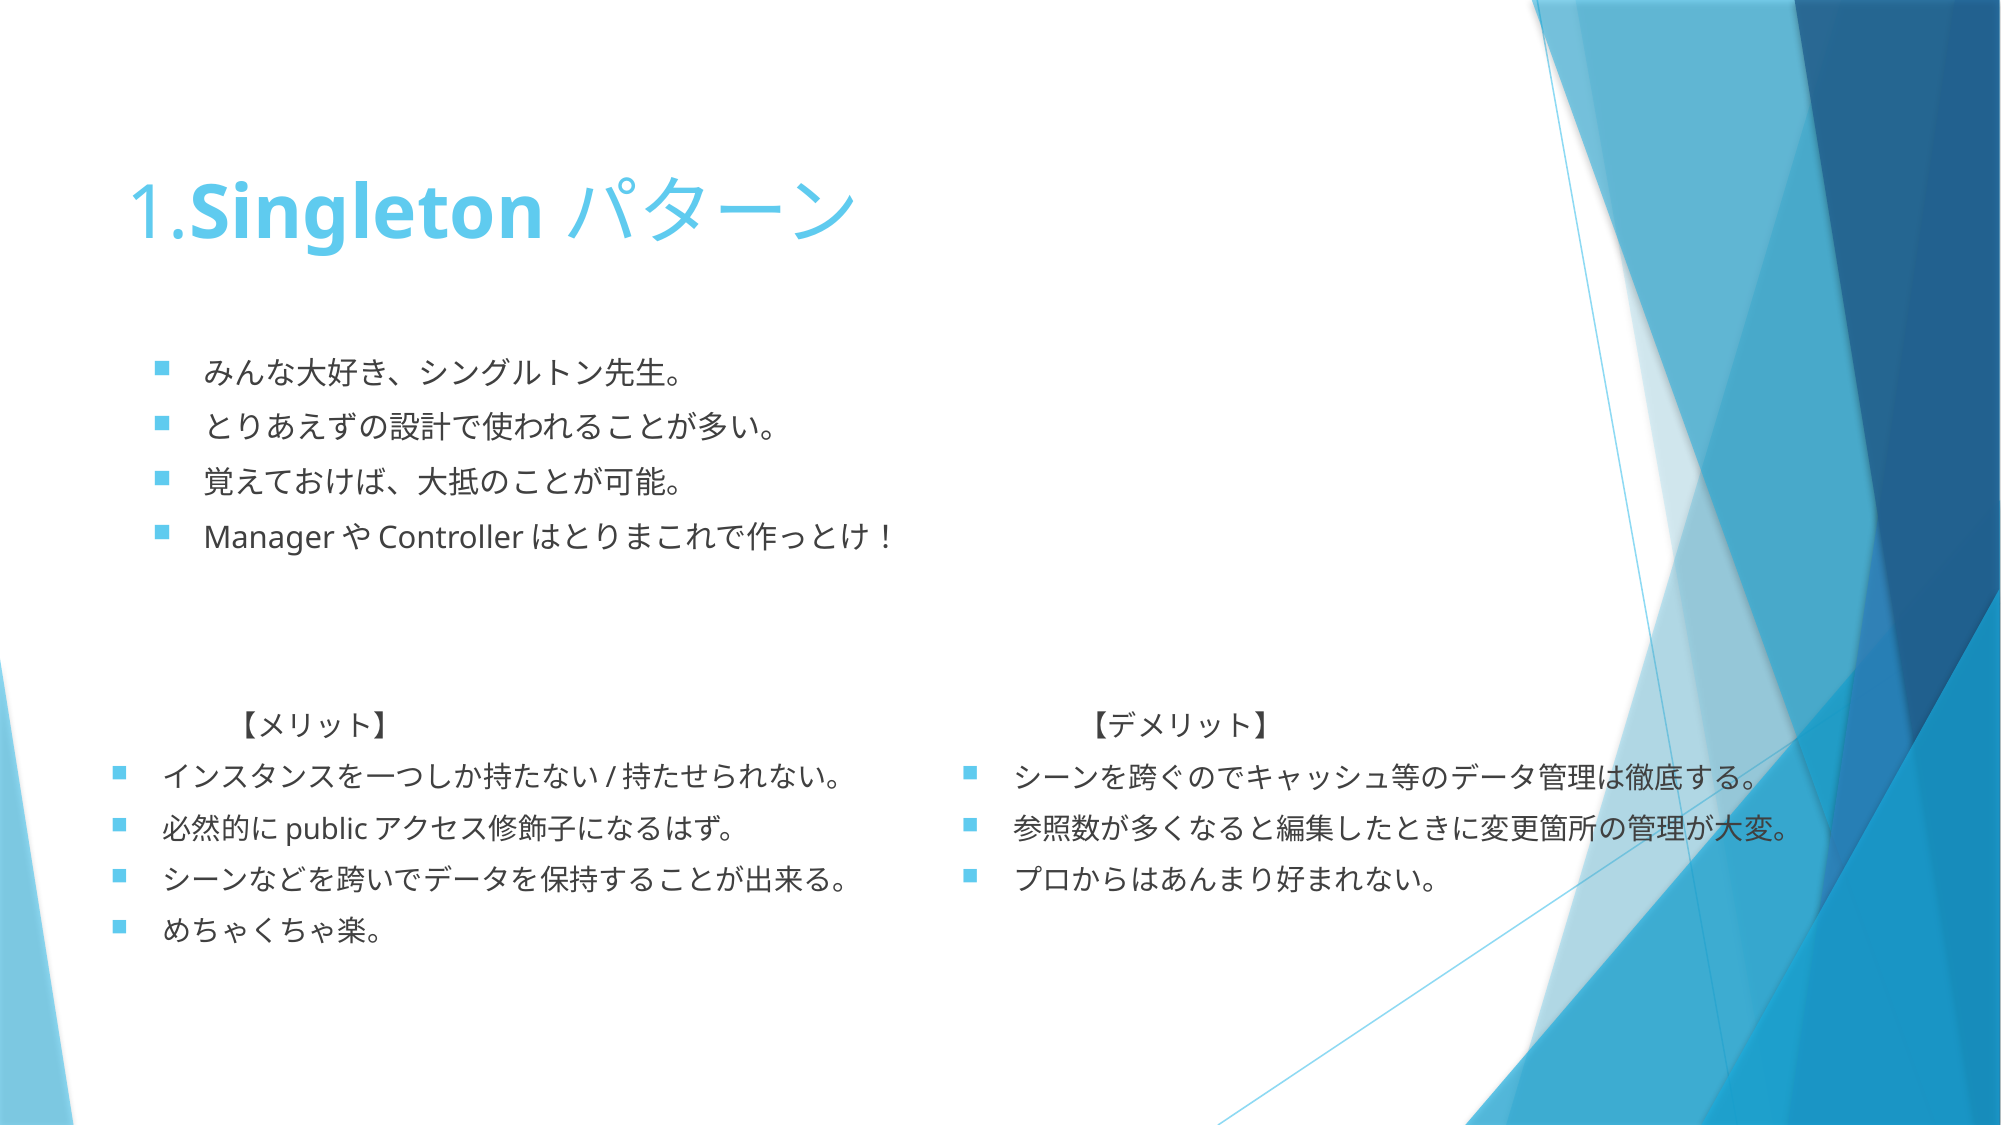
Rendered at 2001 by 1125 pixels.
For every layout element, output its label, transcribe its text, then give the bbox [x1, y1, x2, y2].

text_box 【デメリット】 シーンを跨ぐのでキャッシュ等のデータ管理は徹底する。 参照数が多くなると編集したときに変更箇所の管理が大変。 プロからはあんまり好まれない。 [946, 699, 1798, 917]
title 1.Singletonパターン [111, 99, 1522, 317]
text_box みんな大好き、シングルトン先生。 とりあえずの設計で使われることが多い。 覚えておけば、大抵のことが可能。 ManagerやControllerはとりまこれで作っとけ！ [137, 345, 1573, 563]
text_box 【メリット】 インスタンスを一つしか持たない/持たせられない。 必然的にpublicアクセス修飾子になるはず。 シーンなどを跨いでデータを保持することが出来る。 めちゃくちゃ楽。 [95, 699, 947, 962]
